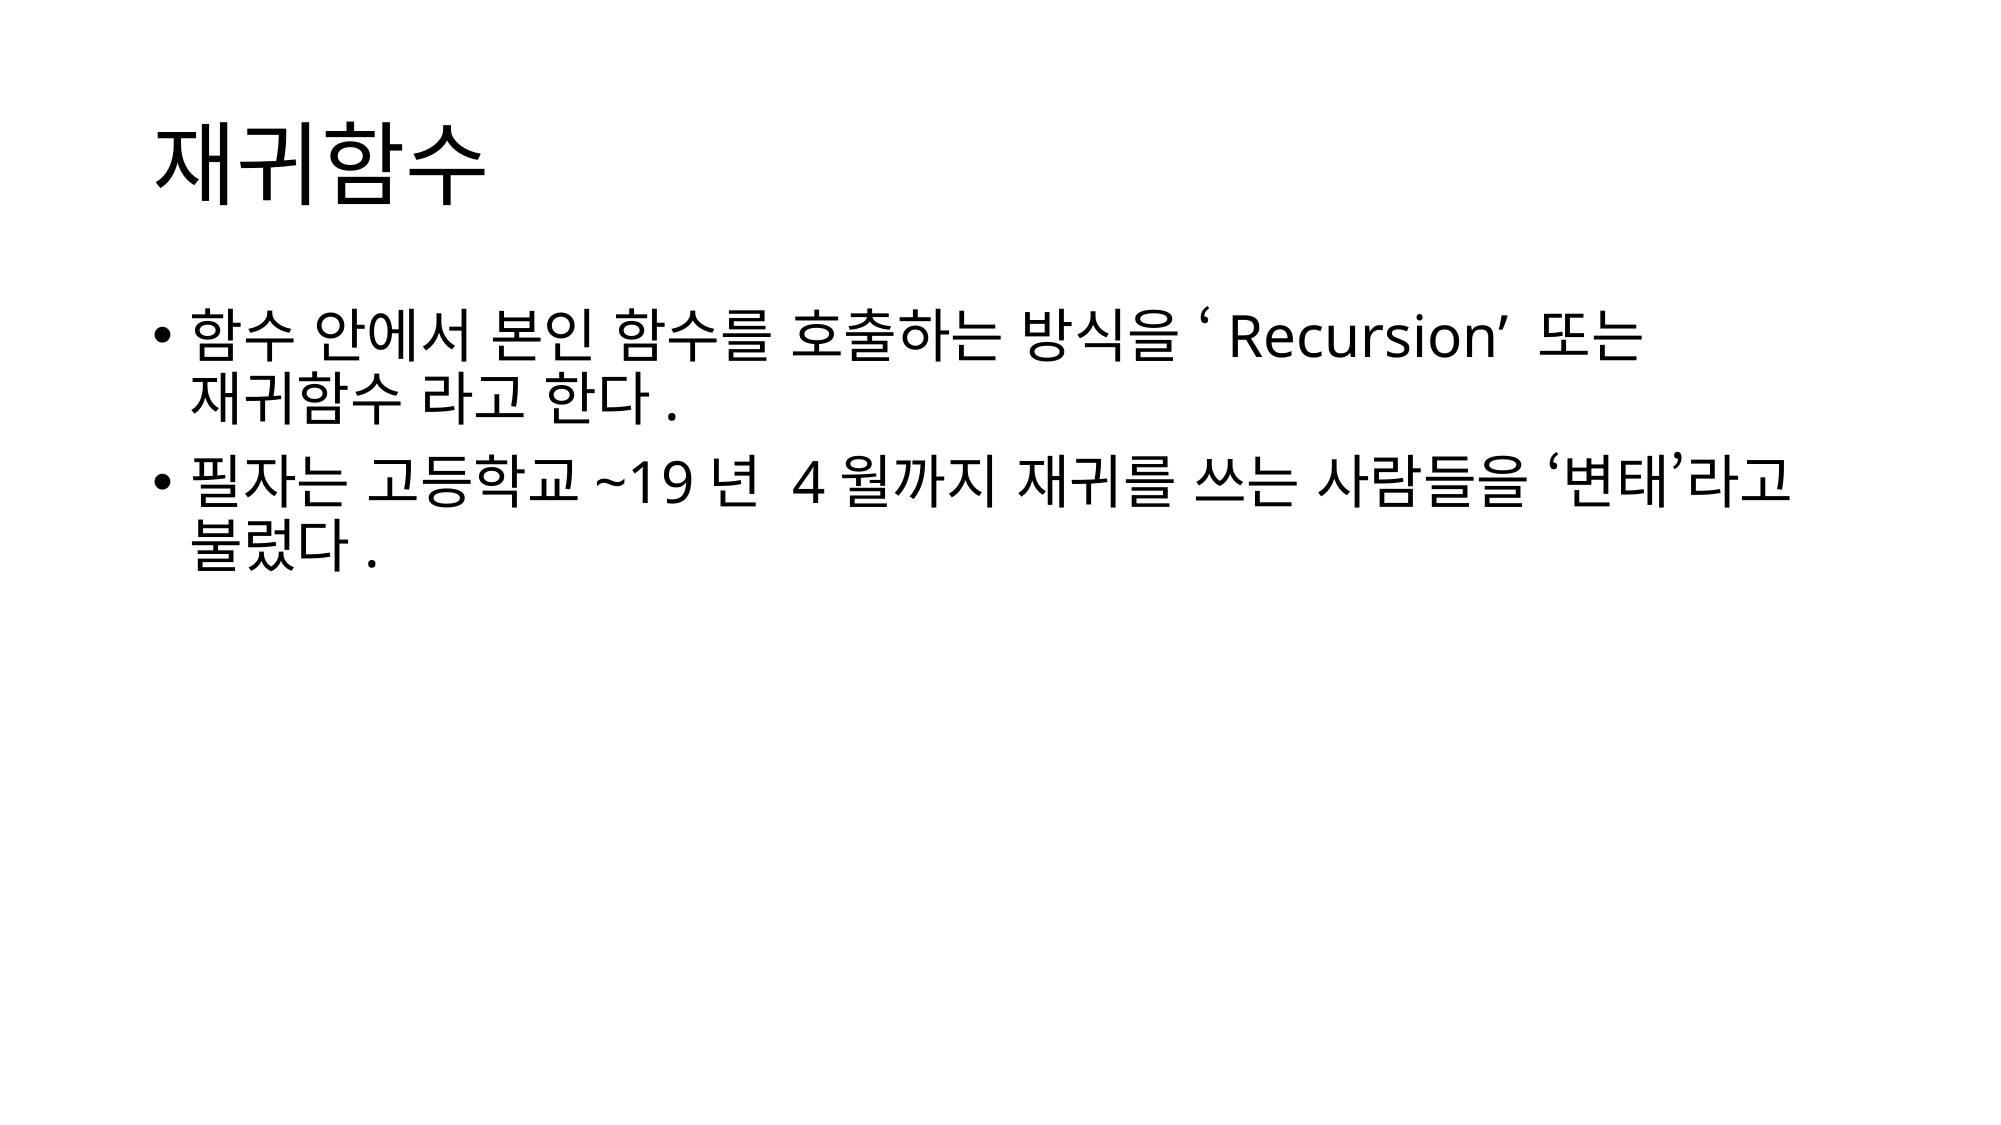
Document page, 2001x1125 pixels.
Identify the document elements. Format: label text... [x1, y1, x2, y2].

title 재귀함수 [137, 59, 1863, 278]
list 함수 안에서 본인 함수를 호출하는 방식을 ‘Recursion’ 또는 재귀함수 라고 한다. 필자는 고등학교~19년 4월까지 재귀를 쓰는 사람들을 ‘변태’라고 불렀다. [137, 299, 1863, 1014]
